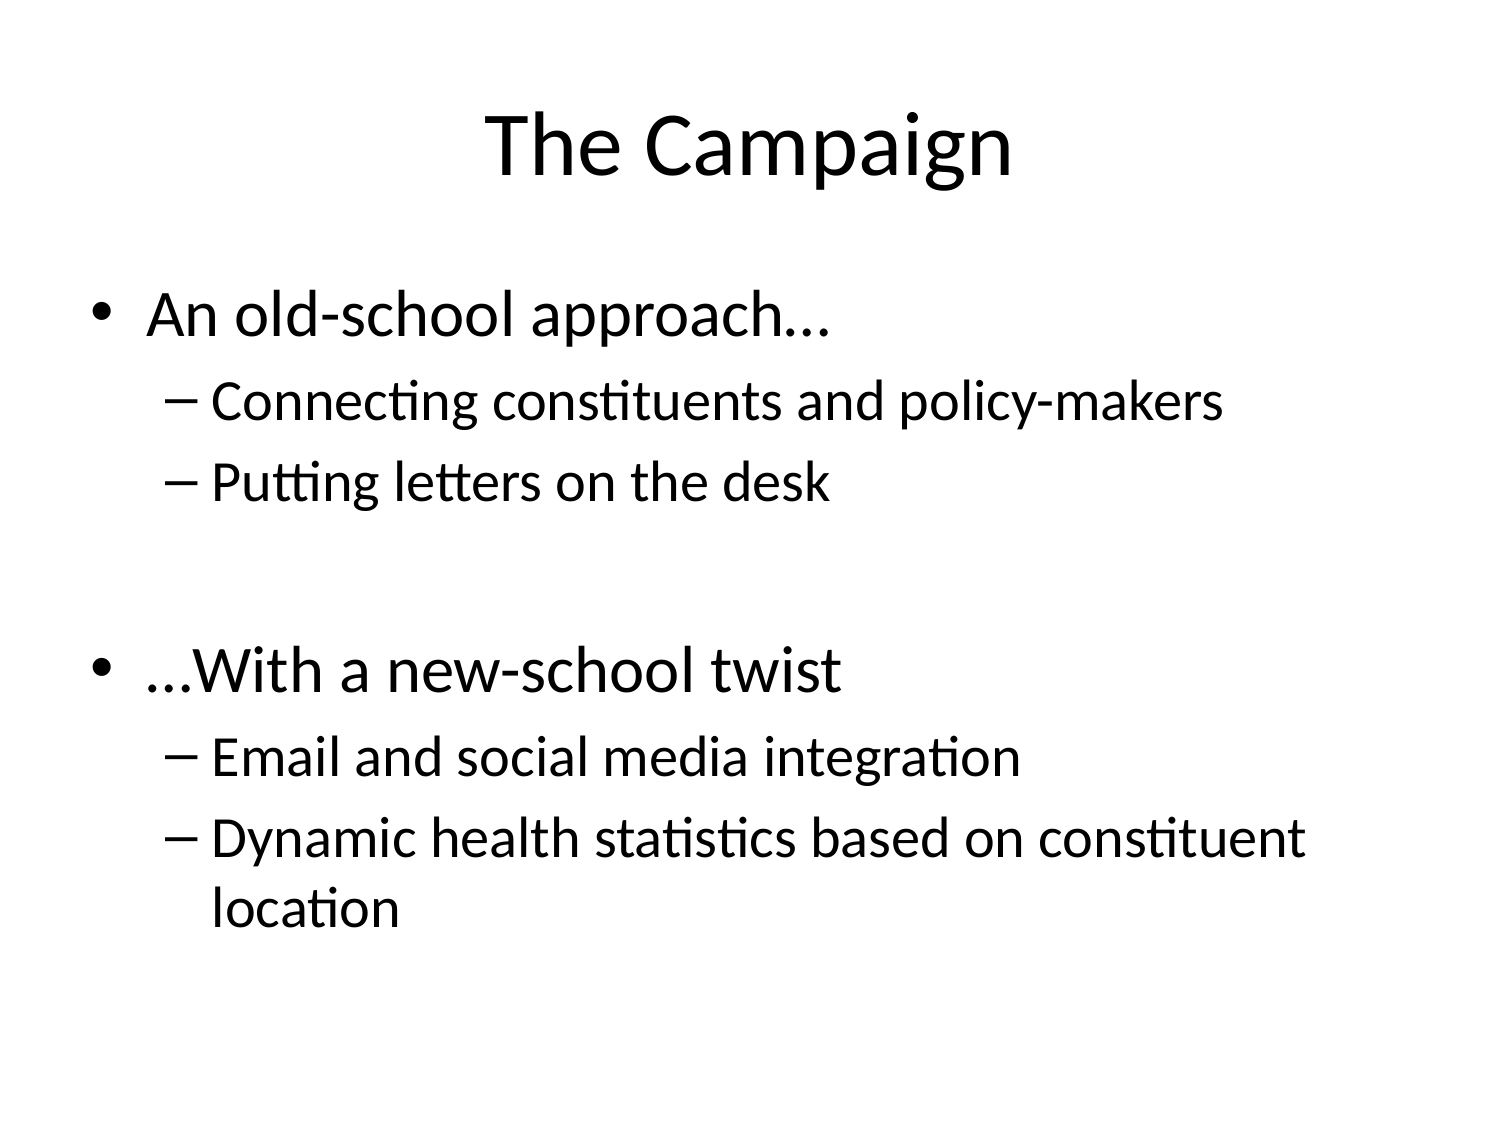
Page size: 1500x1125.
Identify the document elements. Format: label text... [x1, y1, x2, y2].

list An old-school approach… Connecting constituents and policy-makers Putting letters on the desk …With a new-school twist Email and social media integration Dynamic health statistics based on constituent location [75, 262, 1425, 1005]
title The Campaign [75, 45, 1425, 233]
